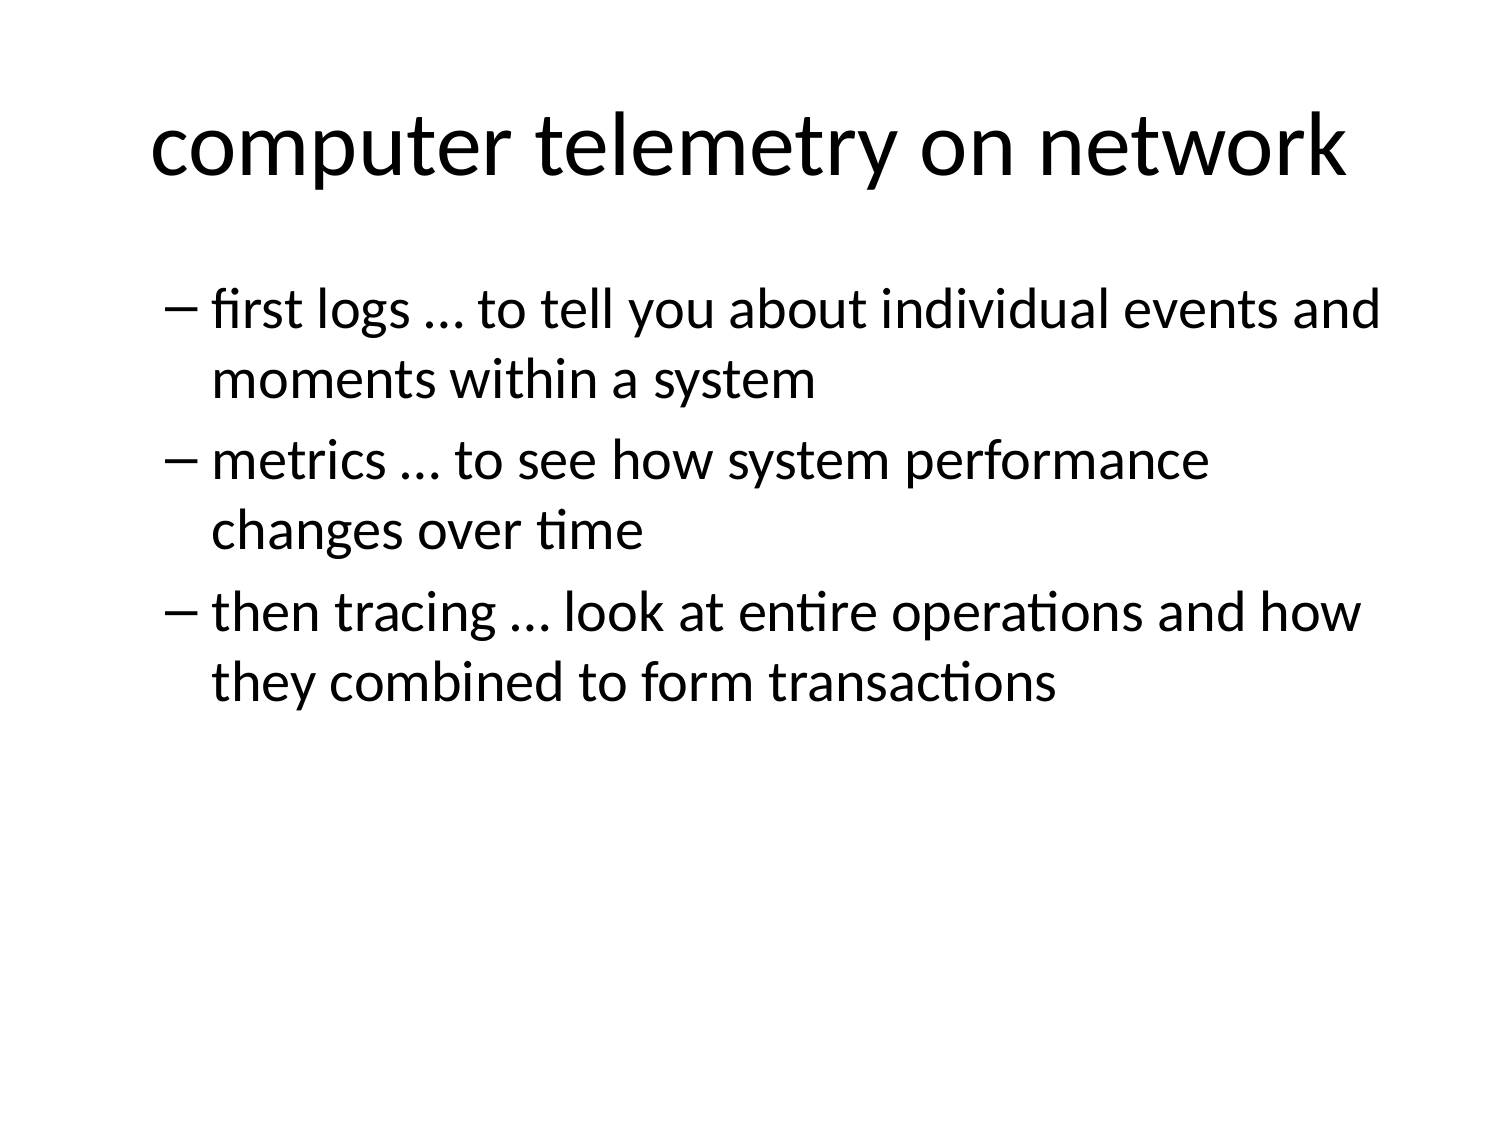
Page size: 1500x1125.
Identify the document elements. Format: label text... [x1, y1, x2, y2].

title computer telemetry on network [75, 45, 1425, 233]
list first logs … to tell you about individual events and moments within a system metrics … to see how system performance changes over time then tracing … look at entire operations and how they combined to form transactions [75, 262, 1425, 1005]
